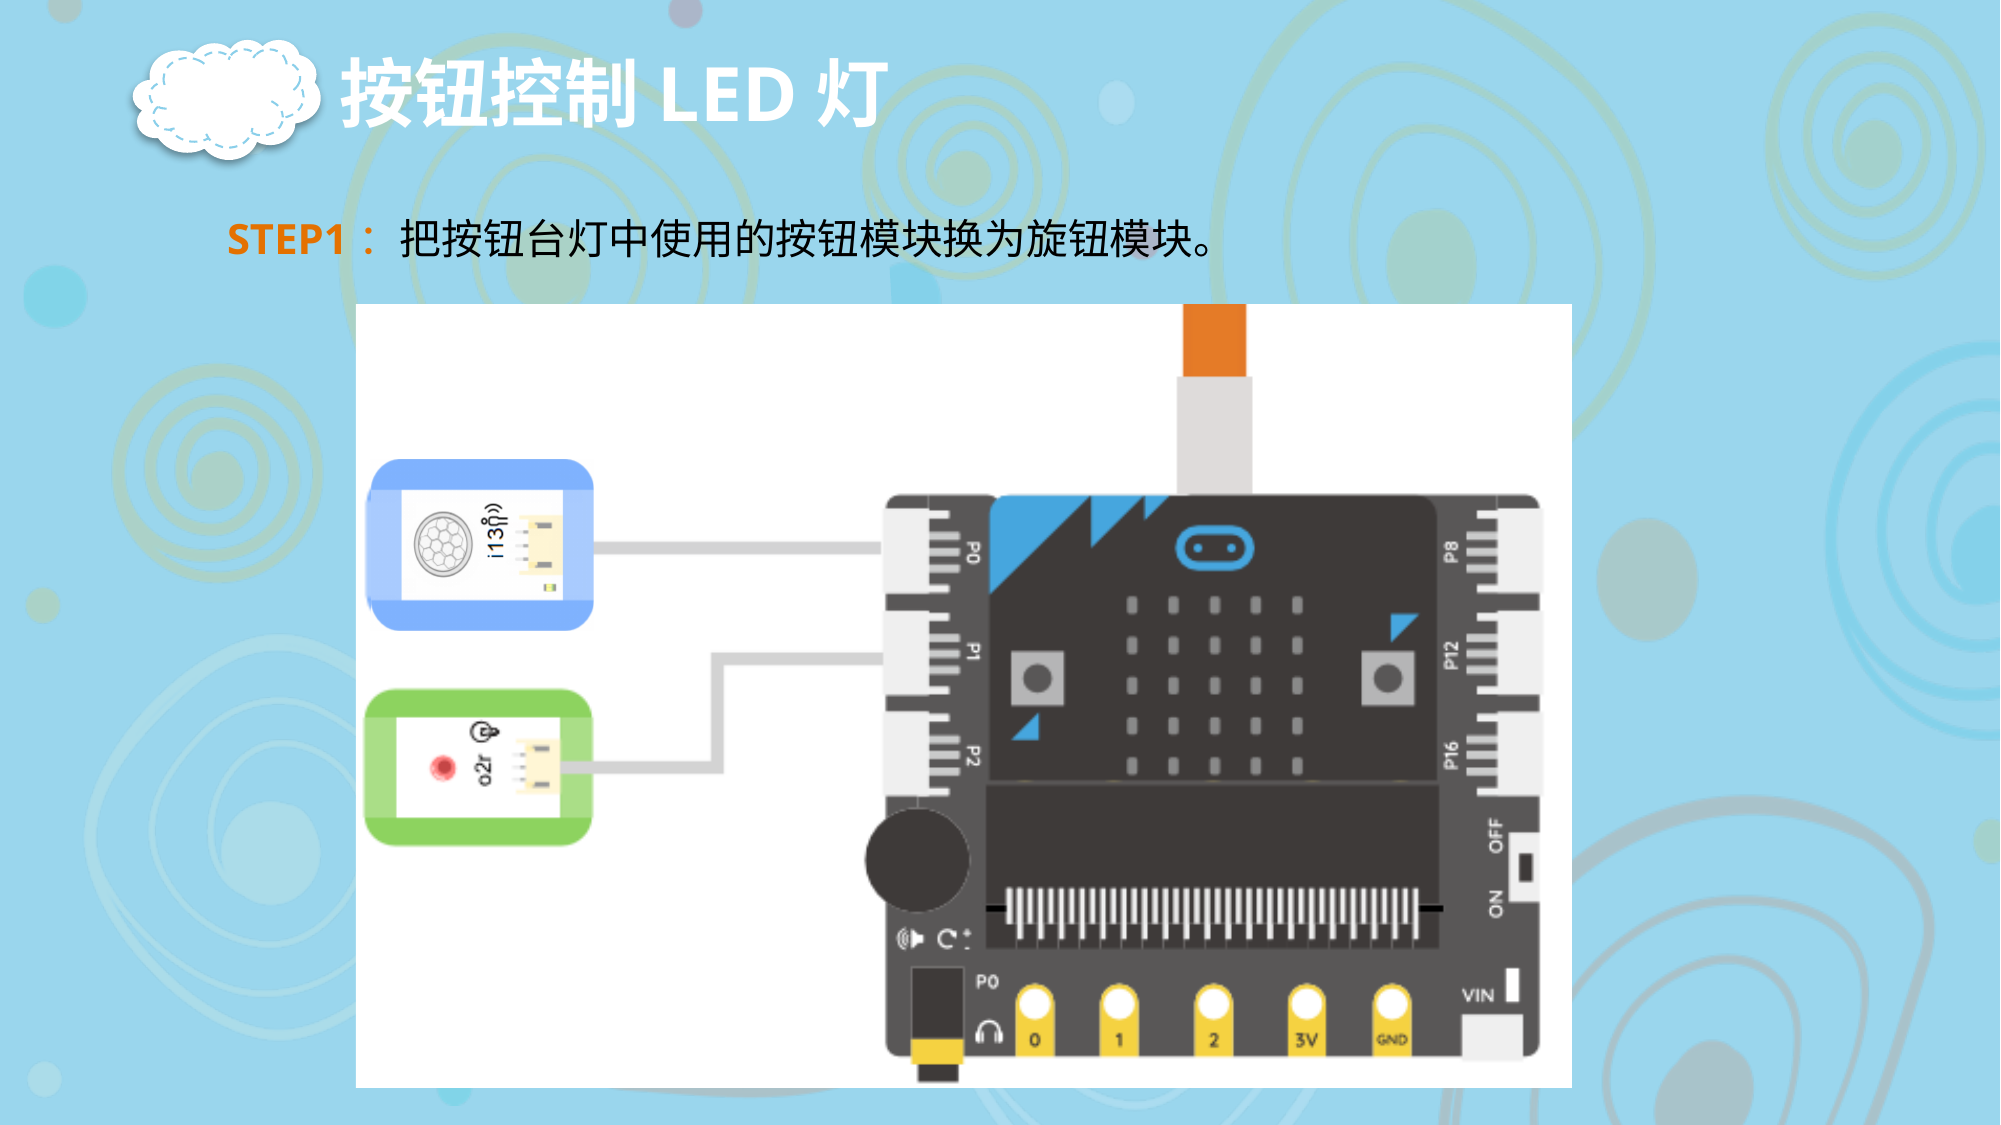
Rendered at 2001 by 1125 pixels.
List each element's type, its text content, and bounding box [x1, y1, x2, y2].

text_box 按钮控制LED灯 [324, 39, 1387, 145]
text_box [132, 39, 321, 160]
text_box STEP1：把按钮台灯中使用的按钮模块换为旋钮模块。 [212, 205, 1868, 270]
picture [355, 304, 1572, 1088]
